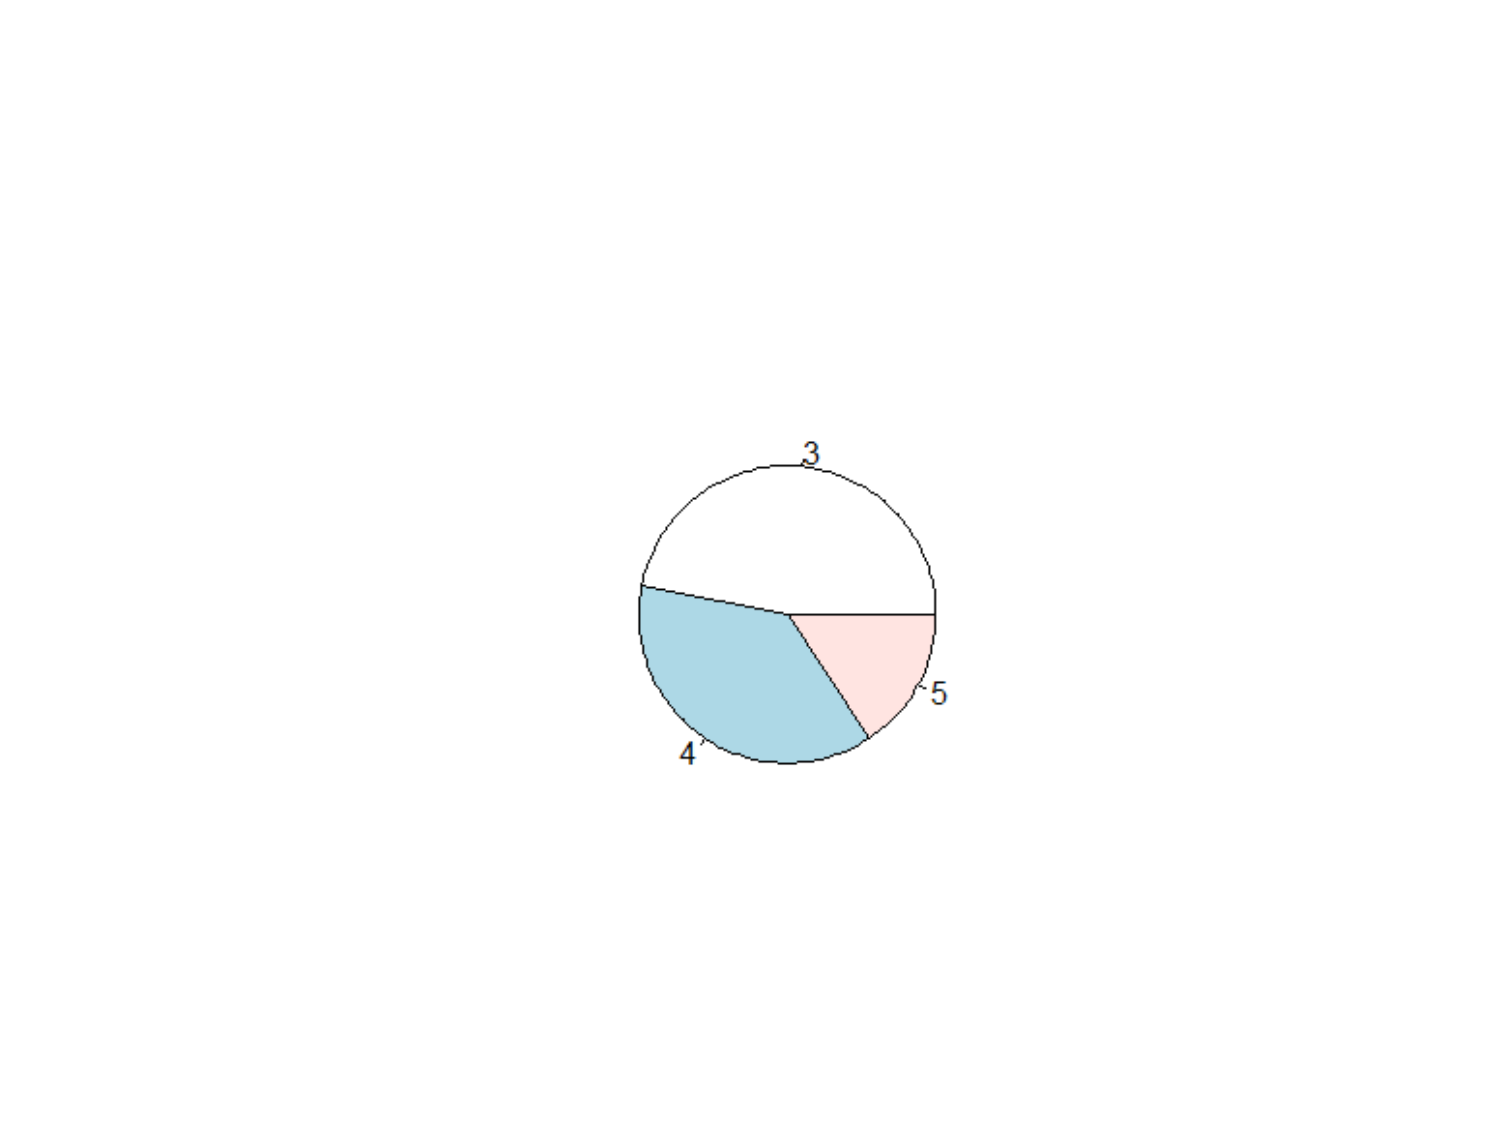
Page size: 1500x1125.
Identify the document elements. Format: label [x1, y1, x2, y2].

picture [287, 262, 1215, 1005]
